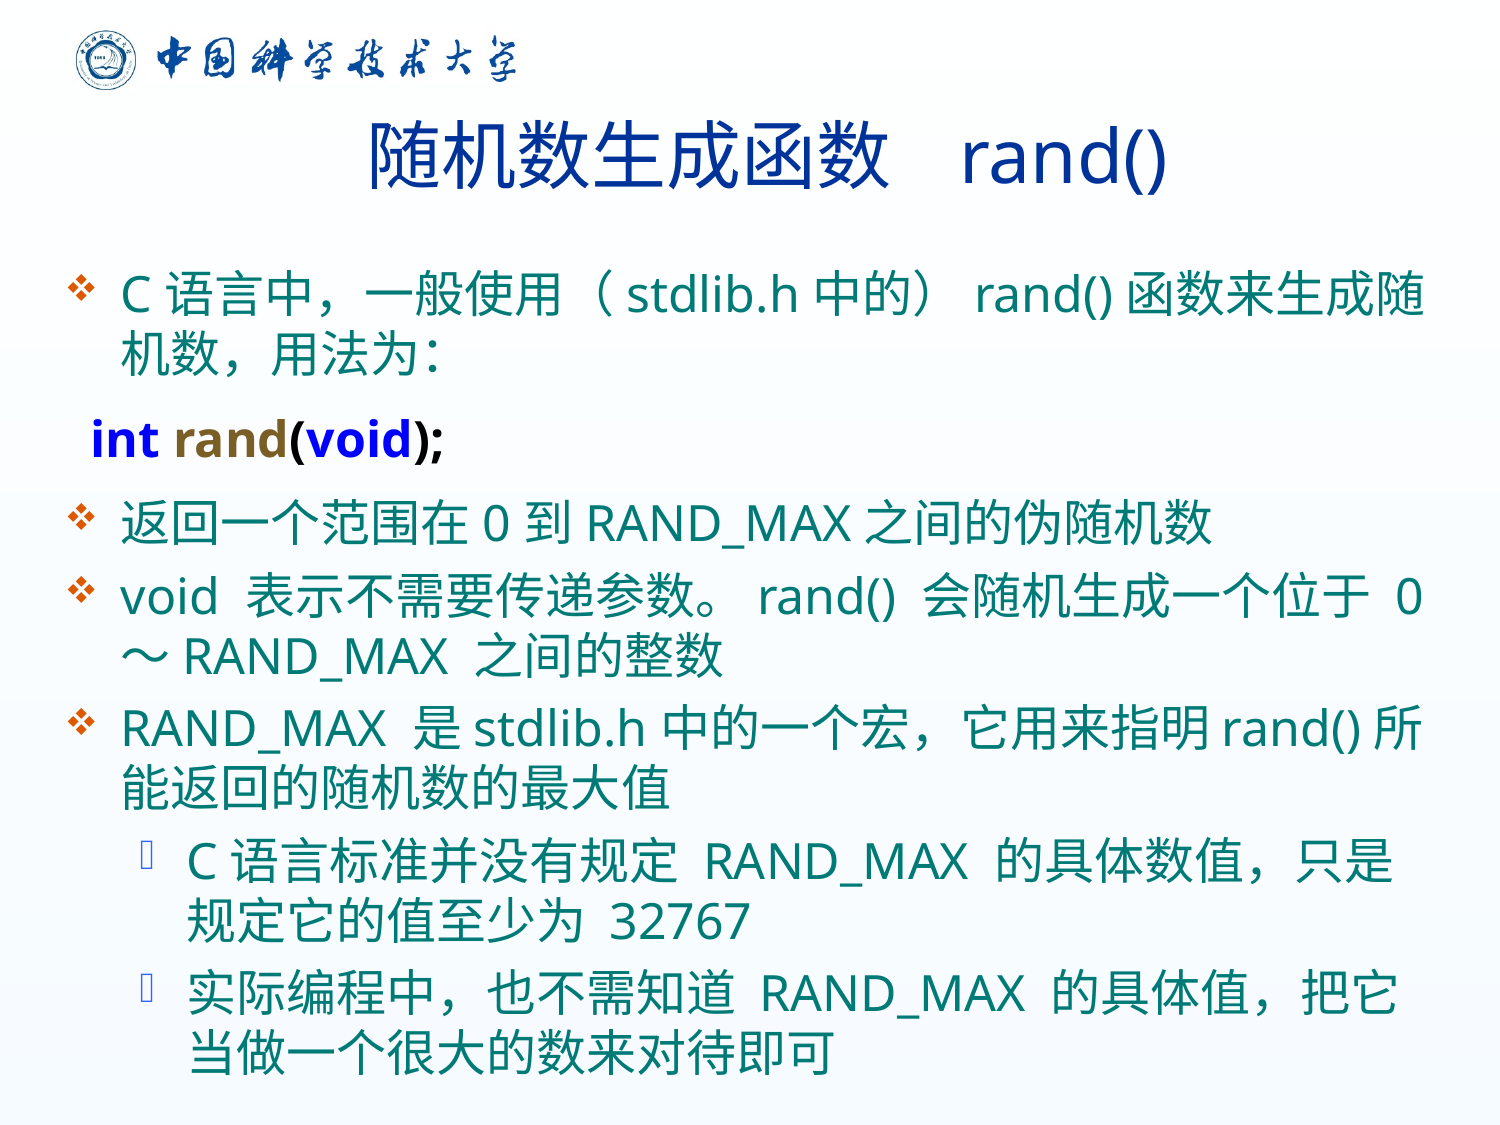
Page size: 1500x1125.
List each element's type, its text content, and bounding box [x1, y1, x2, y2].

picture [74, 27, 136, 90]
list C语言中，一般使用（stdlib.h中的）rand()函数来生成随机数，用法为： int rand(void); 返回一个范围在0到RAND_MAX之间的伪随机数 void 表示不需要传递参数。rand() 会随机生成一个位于 0～RAND_MAX 之间的整数 RAND_MAX 是stdlib.h中的一个宏，它用来指明rand()所能返回的随机数的最大值 C语言标准并没有规定 RAND_MAX 的具体数值，只是规定它的值至少为 32767 实际编程中，也不需知道 RAND_MAX 的具体值，把它当做一个很大的数来对待即可 [49, 255, 1451, 1083]
picture [147, 26, 524, 84]
title 随机数生成函数 rand() [49, 99, 1451, 209]
